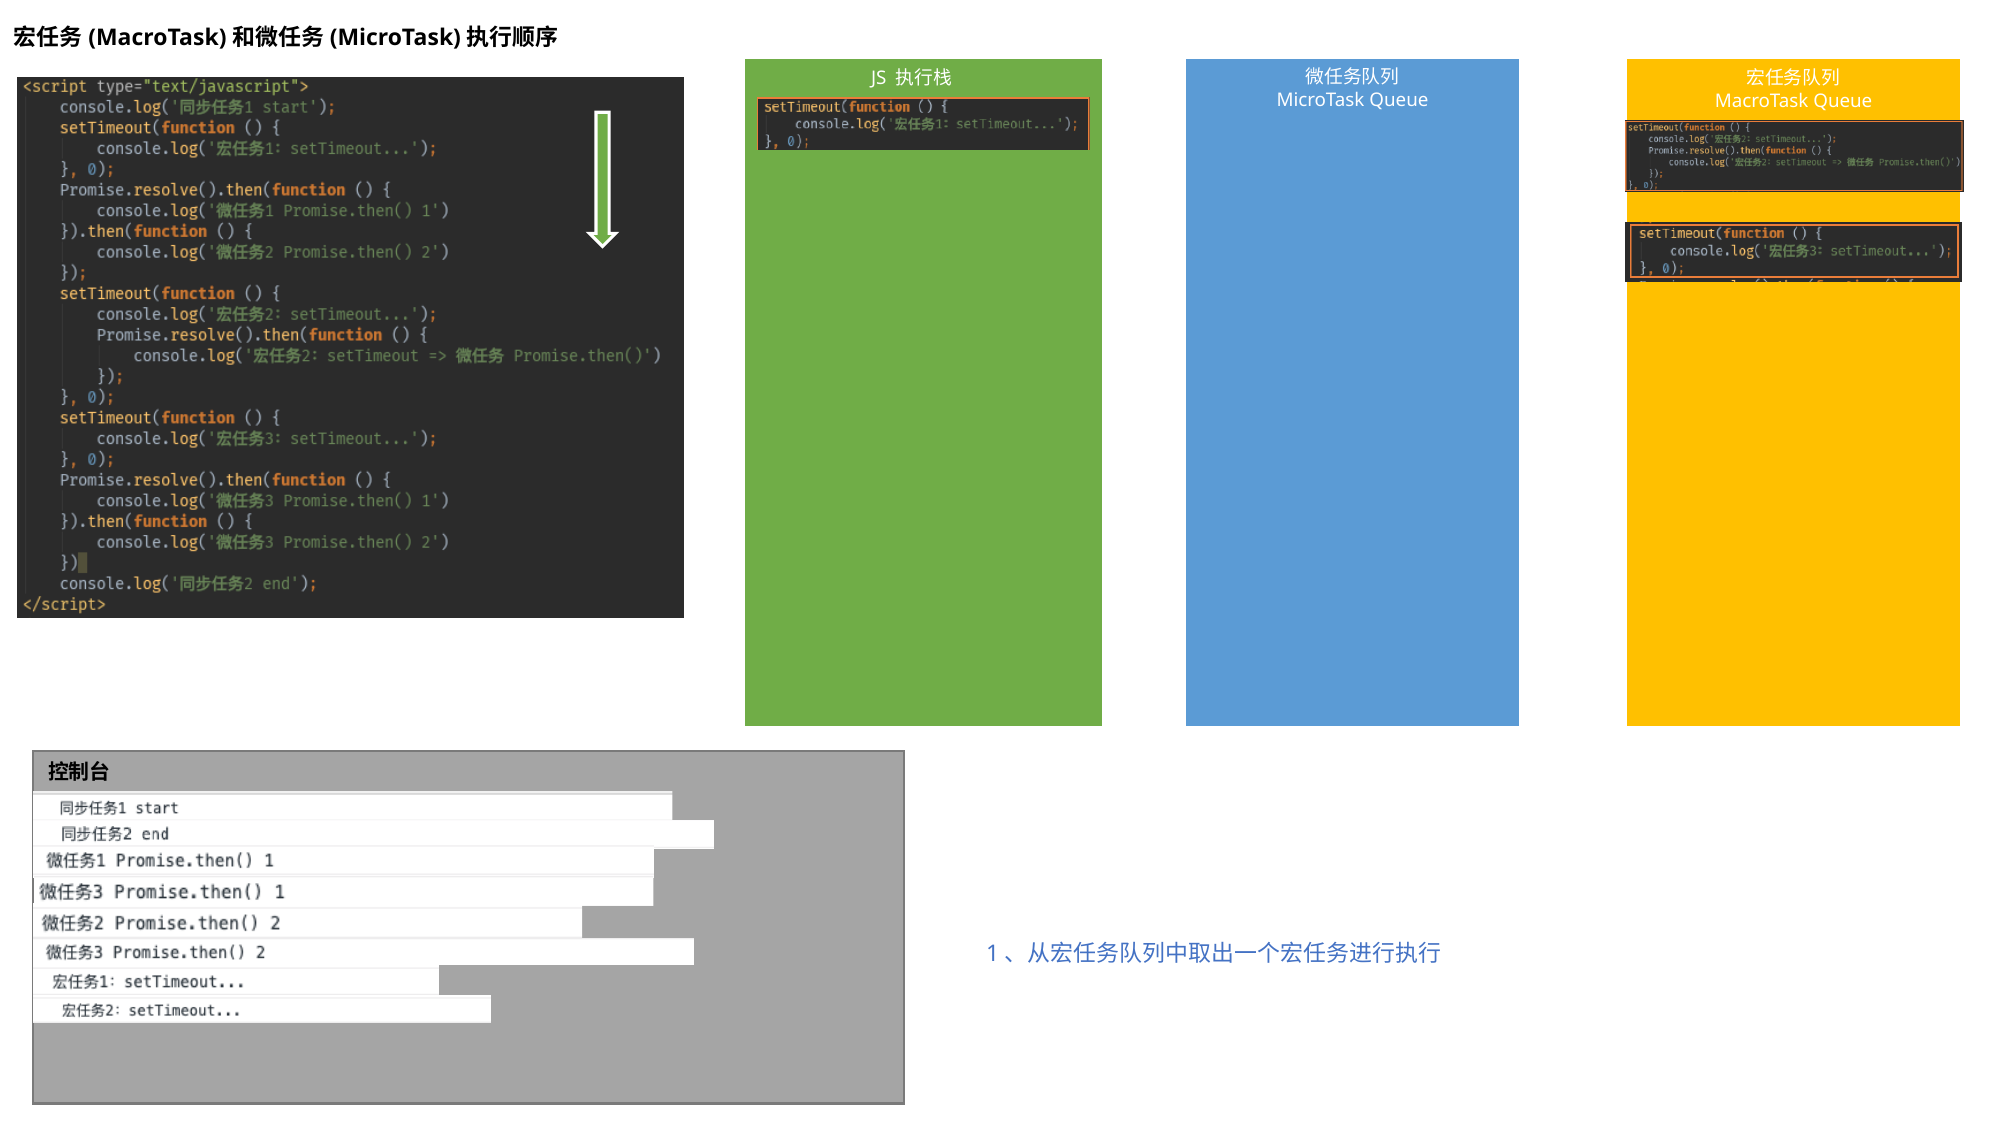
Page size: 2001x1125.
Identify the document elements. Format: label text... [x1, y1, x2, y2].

text_box JS 执行栈 [856, 58, 967, 96]
picture [1625, 120, 1964, 192]
text_box [32, 750, 905, 1105]
text_box 控制台 [33, 751, 126, 791]
picture [32, 791, 715, 1023]
picture [17, 77, 684, 618]
text_box [1183, 56, 1522, 729]
text_box 宏任务队列 MacroTask Queue [1699, 58, 1887, 119]
text_box [1624, 56, 1963, 729]
text_box 微任务队列 MicroTask Queue [1261, 57, 1443, 118]
picture [1625, 222, 1962, 282]
picture [757, 97, 1090, 151]
text_box 1、从宏任务队列中取出一个宏任务进行执行 [970, 930, 1457, 974]
text_box [742, 56, 1105, 729]
text_box 宏任务(MacroTask)和微任务(MicroTask)执行顺序 [0, 14, 574, 57]
